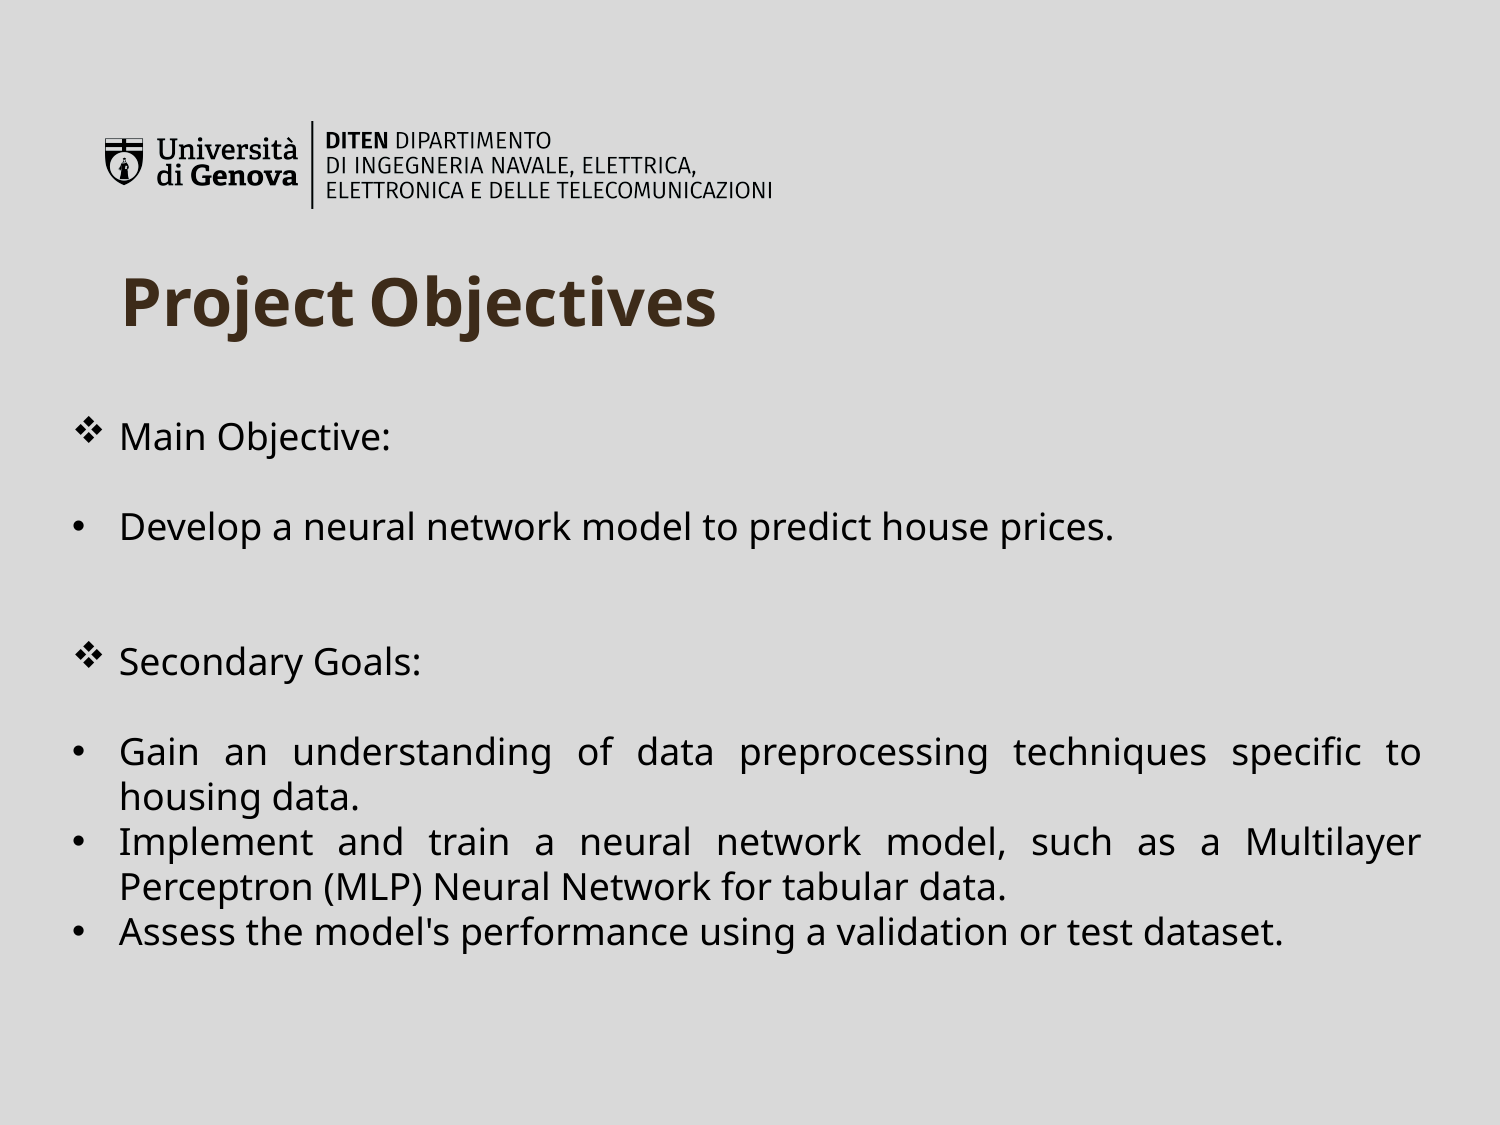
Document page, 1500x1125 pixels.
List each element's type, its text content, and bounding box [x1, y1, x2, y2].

text_box Main Objective: Develop a neural network model to predict house prices. Secondary Goals: Gain an understanding of data preprocessing techniques specific to housing data. Implement and train a neural network model, such as a Multilayer Perceptron (MLP) Neural Network for tabular data. Assess the model's performance using a validation or test dataset. [57, 405, 1438, 960]
list Project Objectives [105, 225, 1390, 374]
picture [105, 121, 771, 209]
